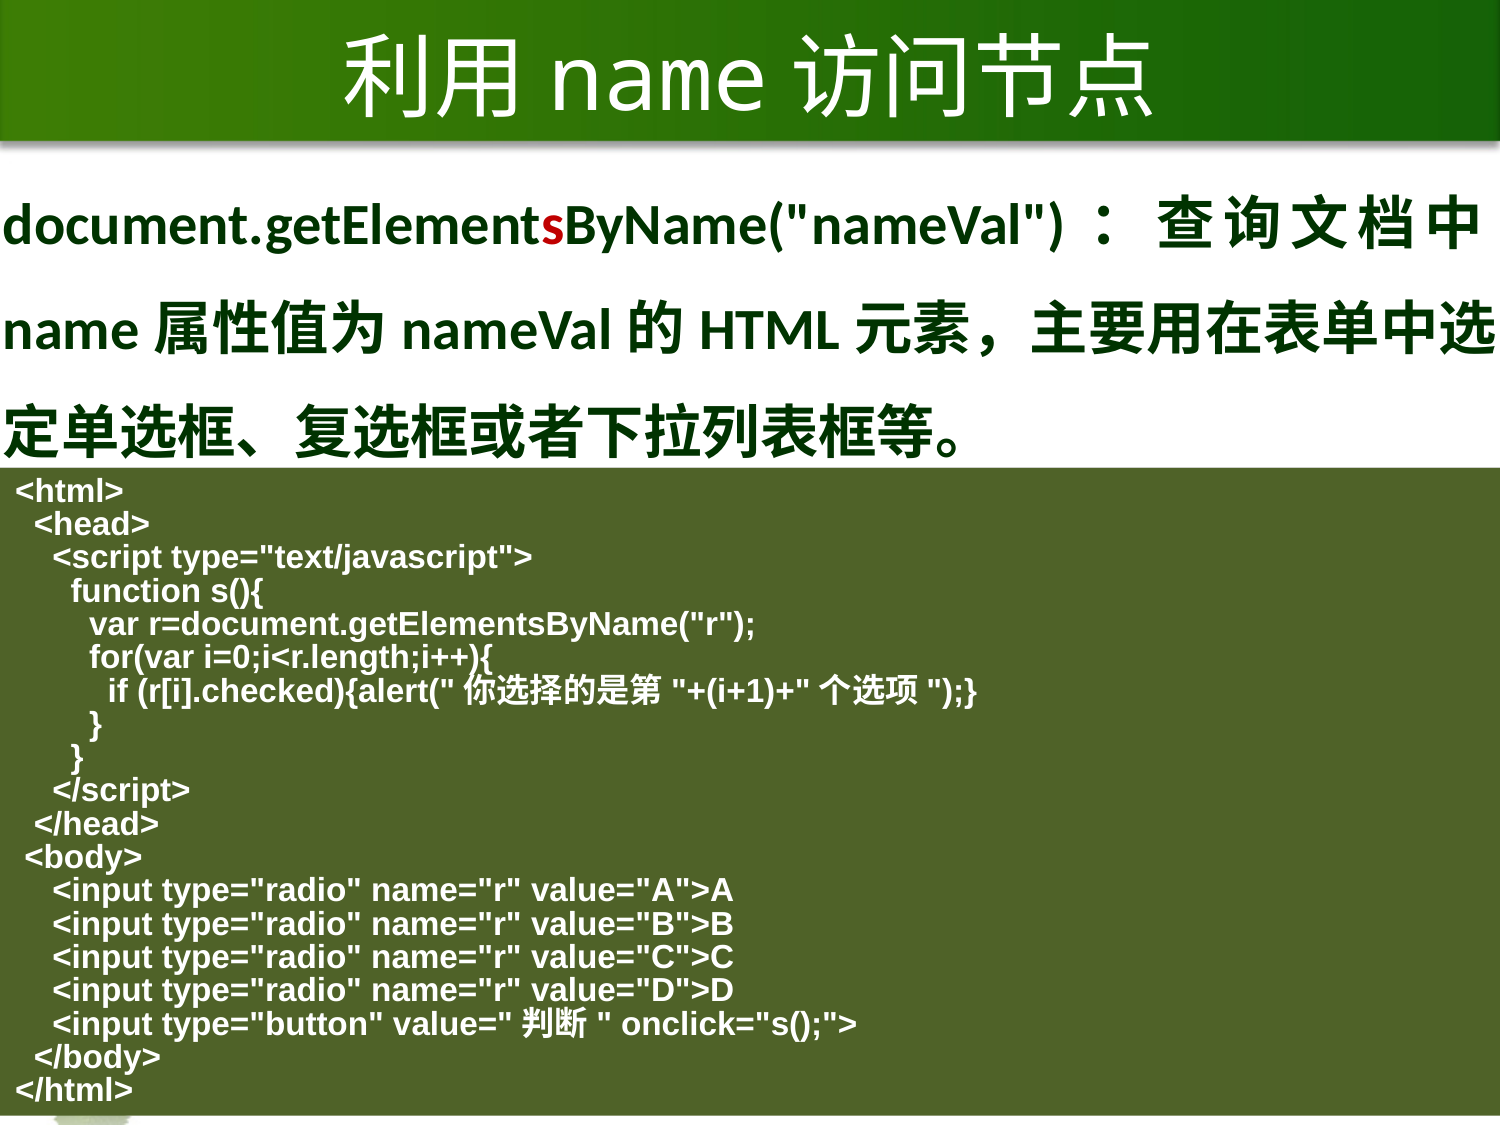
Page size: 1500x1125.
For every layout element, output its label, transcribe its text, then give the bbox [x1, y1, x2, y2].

text_box <html> <head> <script type="text/javascript"> function s(){ var r=document.getElementsByName("r"); for(var i=0;i<r.length;i++){ if (r[i].checked){alert("你选择的是第"+(i+1)+"个选项");} } } </script> </head> <body> <input type="radio" name="r" value="A">A <input type="radio" name="r" value="B">B <input type="radio" name="r" value="C">C <input type="radio" name="r" value="D">D <input type="button" value="判断" onclick="s();"> </body> </html> [0, 467, 1500, 1116]
list document.getElementsByName("nameVal")：查询文档中name属性值为nameVal的HTML元素，主要用在表单中选定单选框、复选框或者下拉列表框等。 [0, 149, 1500, 467]
title 利用name访问节点 [5, 9, 1495, 138]
picture [0, 0, 1500, 149]
picture [0, 1116, 1500, 1125]
